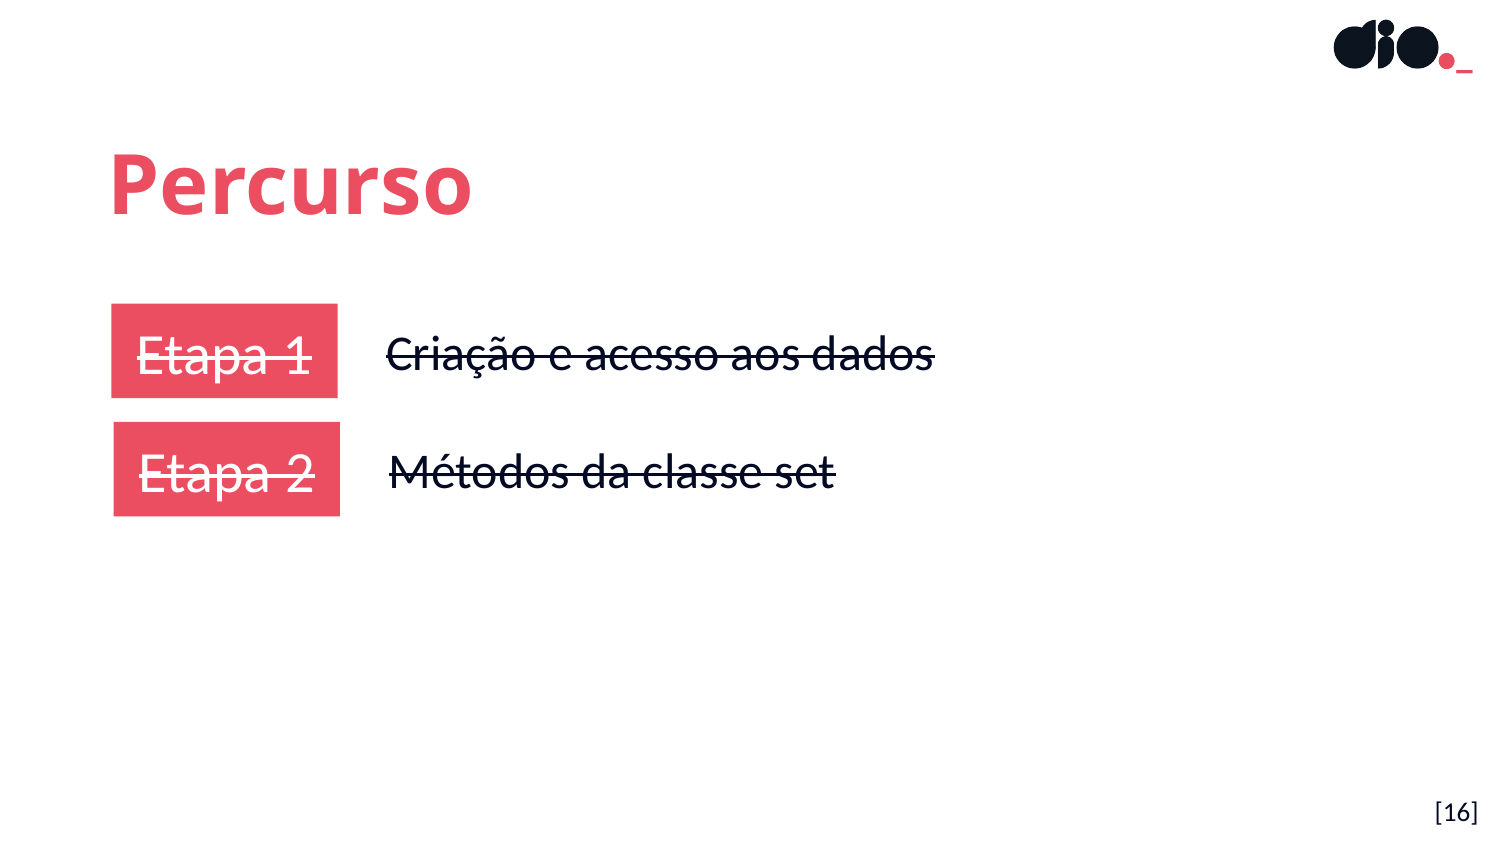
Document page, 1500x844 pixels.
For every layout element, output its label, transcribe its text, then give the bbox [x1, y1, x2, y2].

text_box Percurso [92, 104, 1309, 243]
picture [1333, 19, 1473, 74]
text_box Métodos da classe set [373, 431, 1387, 507]
slide_number [‹#›] [1403, 779, 1494, 844]
text_box Etapa 1 [111, 303, 338, 399]
text_box Etapa 2 [113, 421, 340, 517]
text_box Criação e acesso aos dados [371, 313, 1384, 389]
